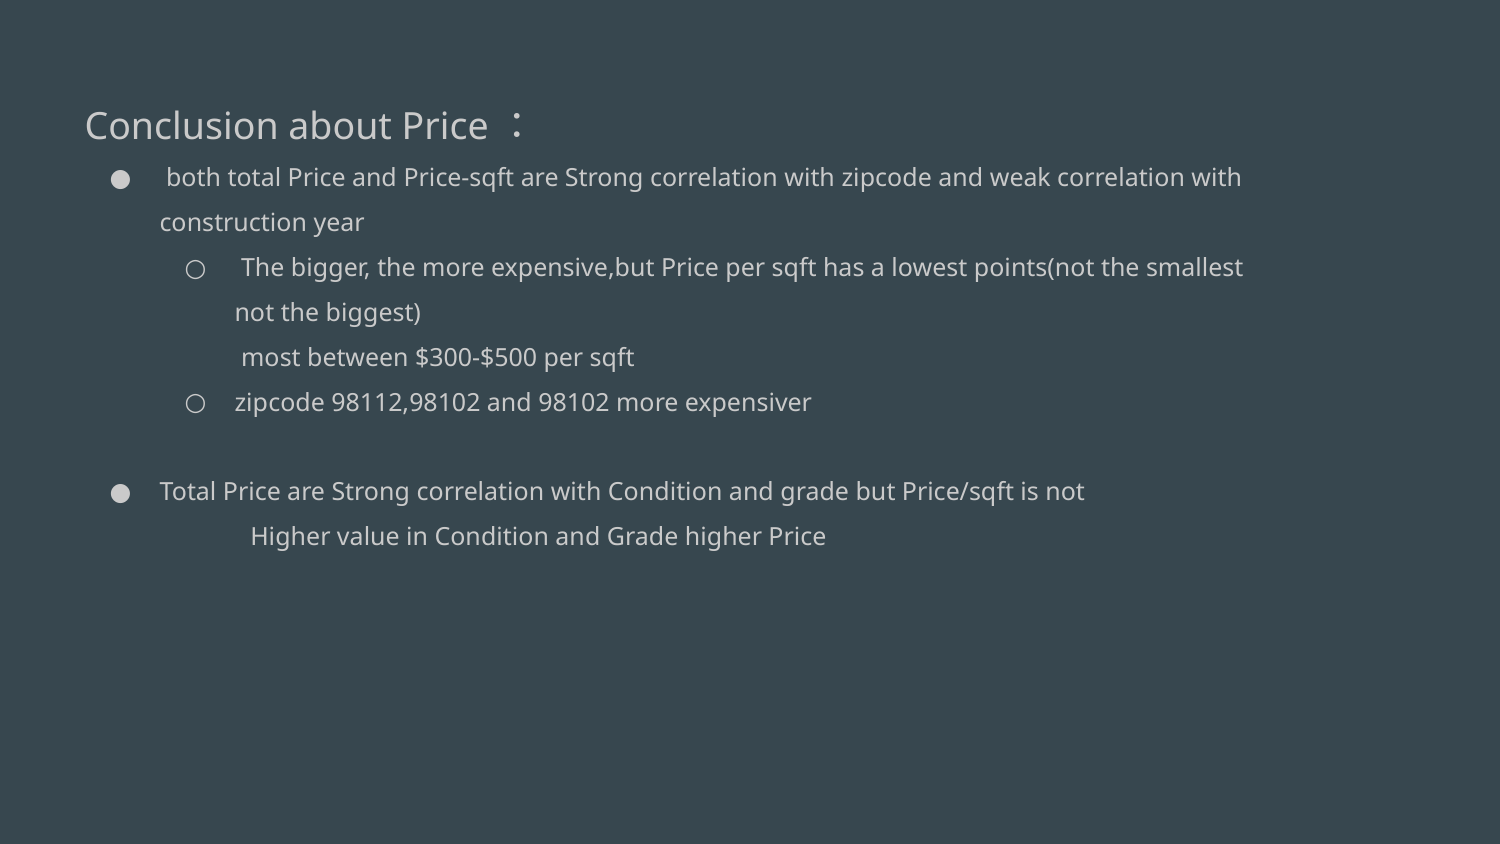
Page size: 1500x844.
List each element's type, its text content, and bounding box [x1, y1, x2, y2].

text_box Conclusion about Price： both total Price and Price-sqft are Strong correlation with zipcode and weak correlation with construction year The bigger, the more expensive,but Price per sqft has a lowest points(not the smallest not the biggest) most between $300-$500 per sqft zipcode 98112,98102 and 98102 more expensiver Total Price are Strong correlation with Condition and grade but Price/sqft is not Higher value in Condition and Grade higher Price [69, 86, 1276, 628]
